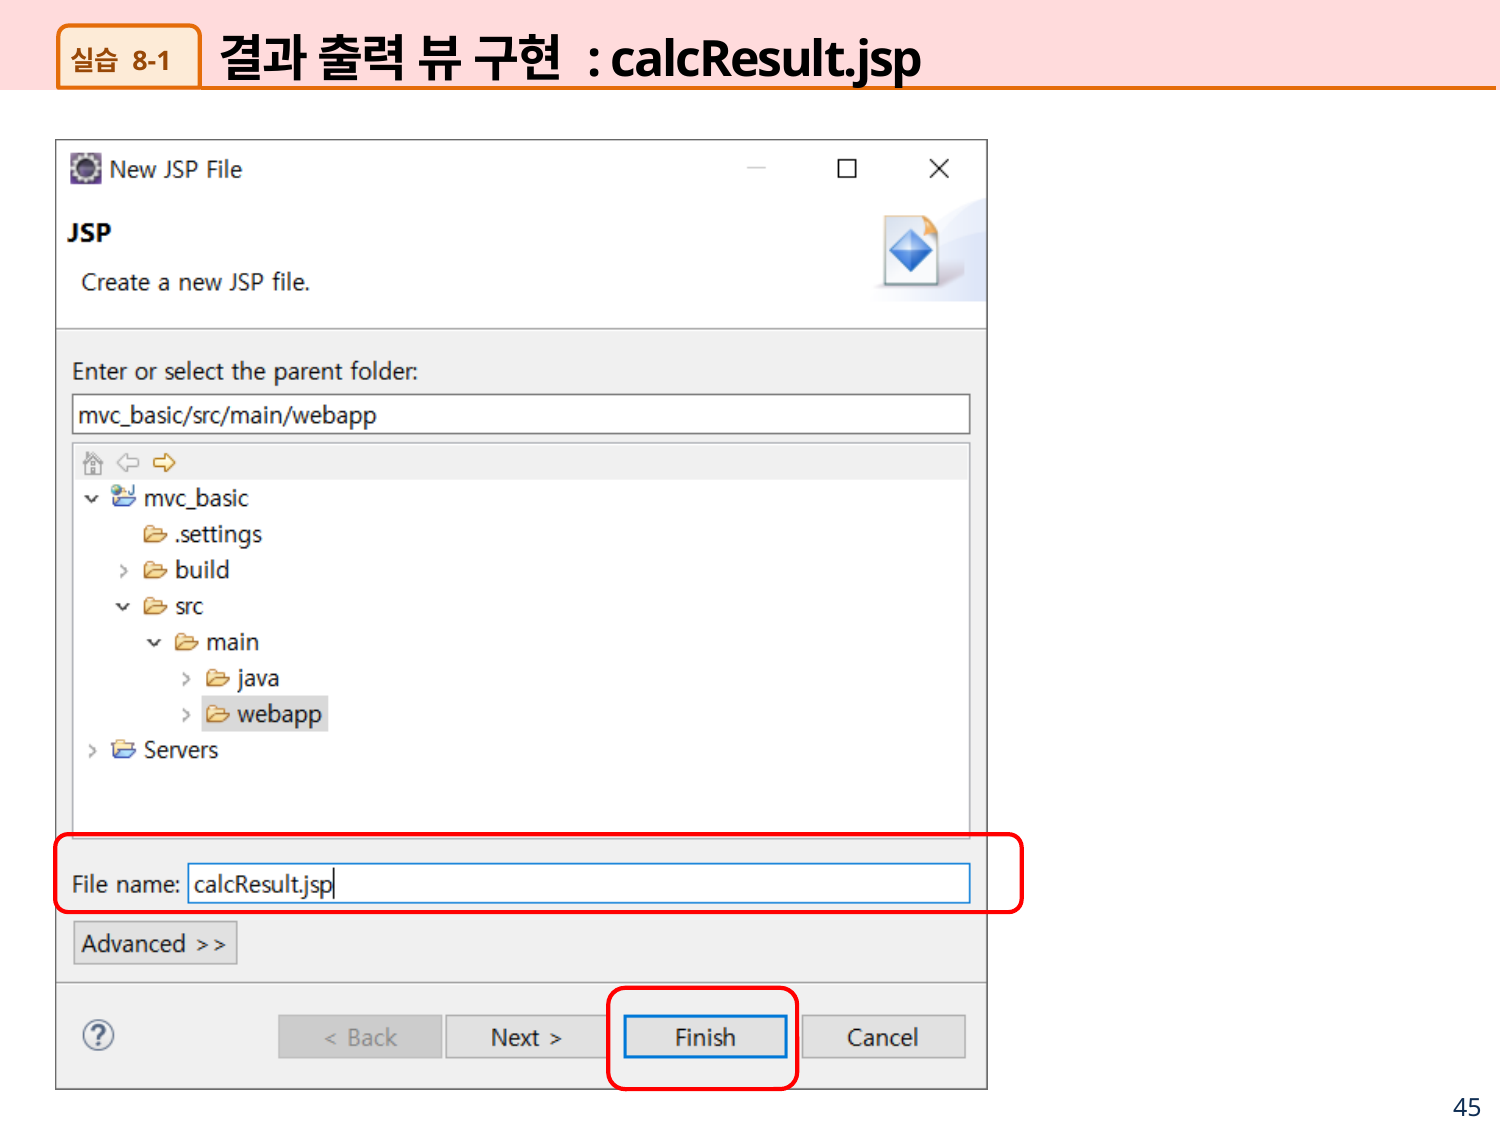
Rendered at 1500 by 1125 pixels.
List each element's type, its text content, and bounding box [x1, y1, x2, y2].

title 결과 출력 뷰 구현 : calcResult.jsp [203, 19, 1365, 97]
text_box [994, 832, 1024, 915]
text_box 실습 8-1 [55, 35, 206, 83]
picture [54, 138, 989, 1090]
